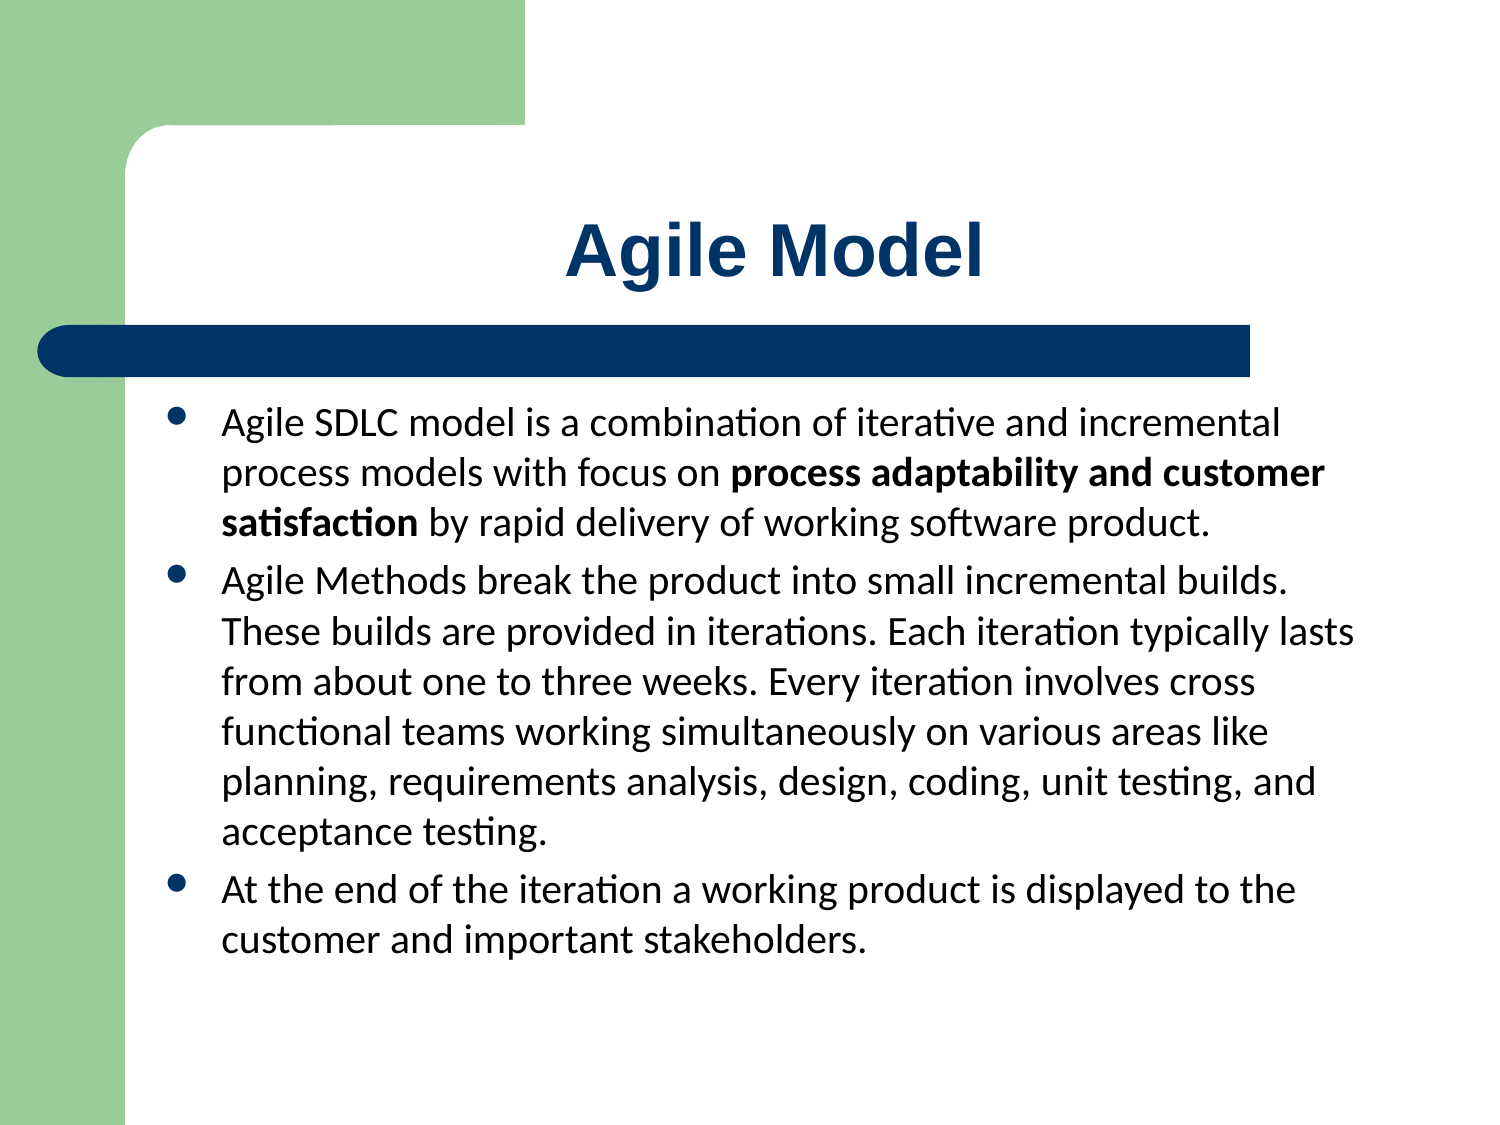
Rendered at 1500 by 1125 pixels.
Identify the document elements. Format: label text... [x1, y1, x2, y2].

title Agile Model [125, 125, 1425, 300]
list Agile SDLC model is a combination of iterative and incremental process models with focus on process adaptability and customer satisfaction by rapid delivery of working software product. Agile Methods break the product into small incremental builds. These builds are provided in iterations. Each iteration typically lasts from about one to three weeks. Every iteration involves cross functional teams working simultaneously on various areas like planning, requirements analysis, design, coding, unit testing, and acceptance testing. At the end of the iteration a working product is displayed to the customer and important stakeholders. [150, 387, 1412, 1050]
